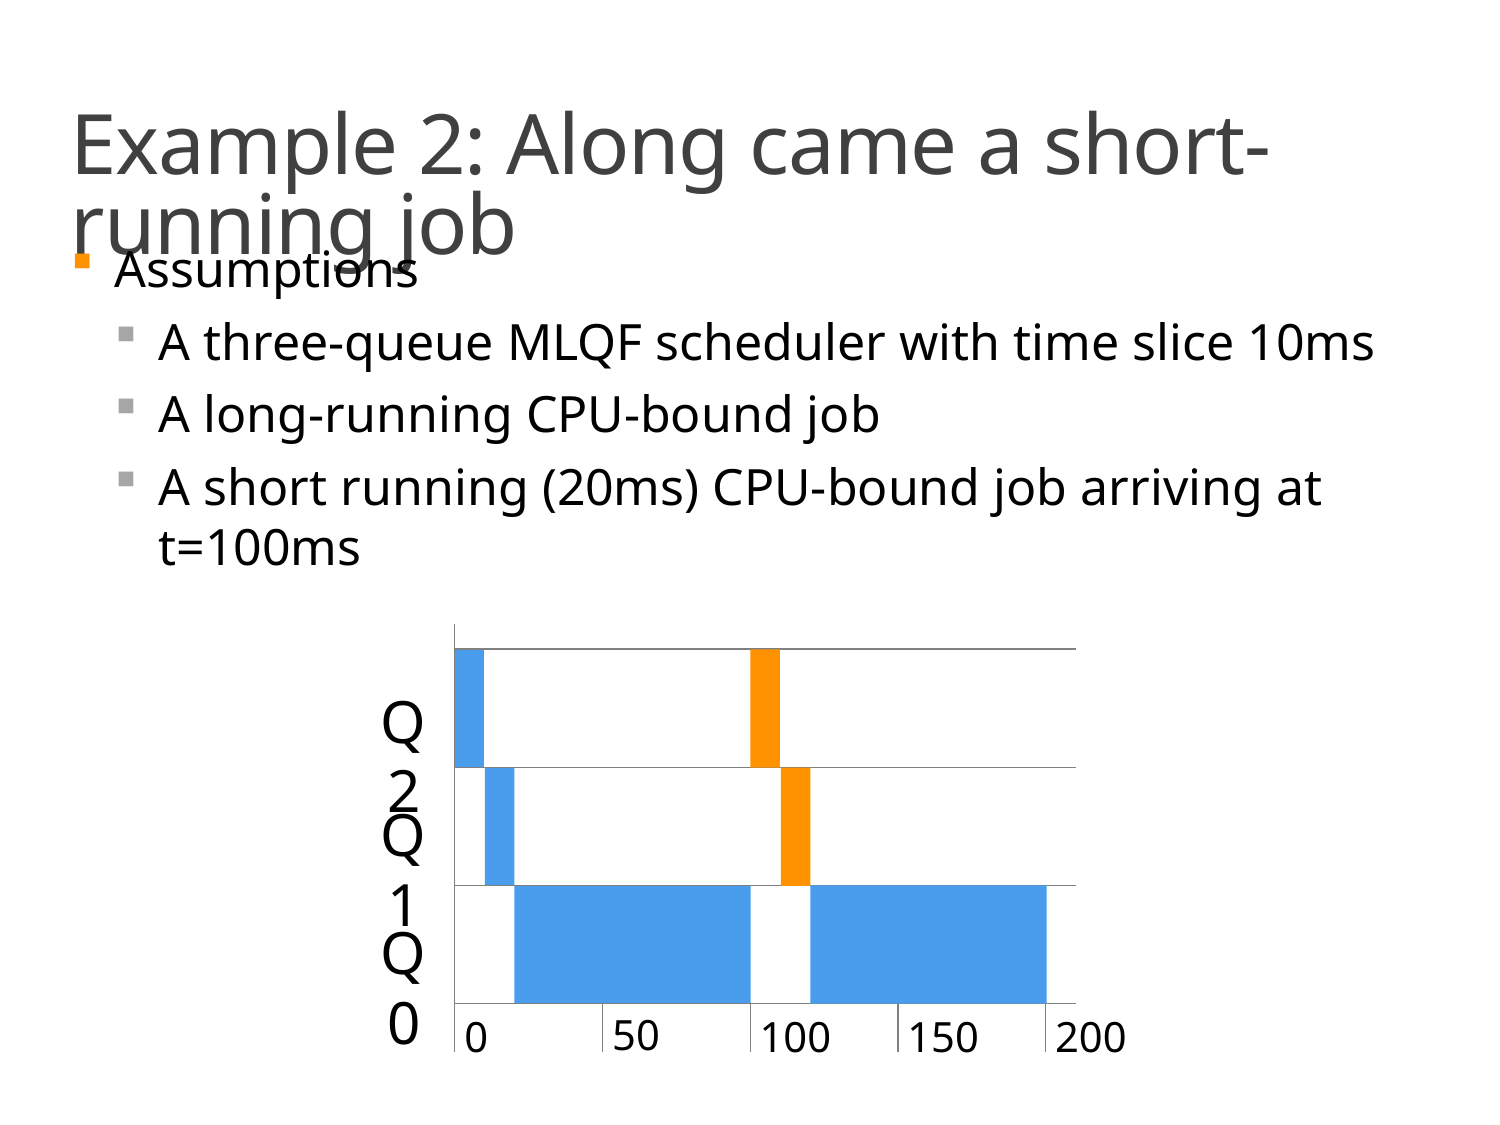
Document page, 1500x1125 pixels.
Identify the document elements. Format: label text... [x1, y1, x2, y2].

title Example 2: Along came a short-running job [70, 104, 1430, 237]
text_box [351, 623, 1203, 1065]
list Assumptions A three-queue MLQF scheduler with time slice 10ms A long-running CPU-bound job A short running (20ms) CPU-bound job arriving at t=100ms [70, 237, 1430, 1065]
